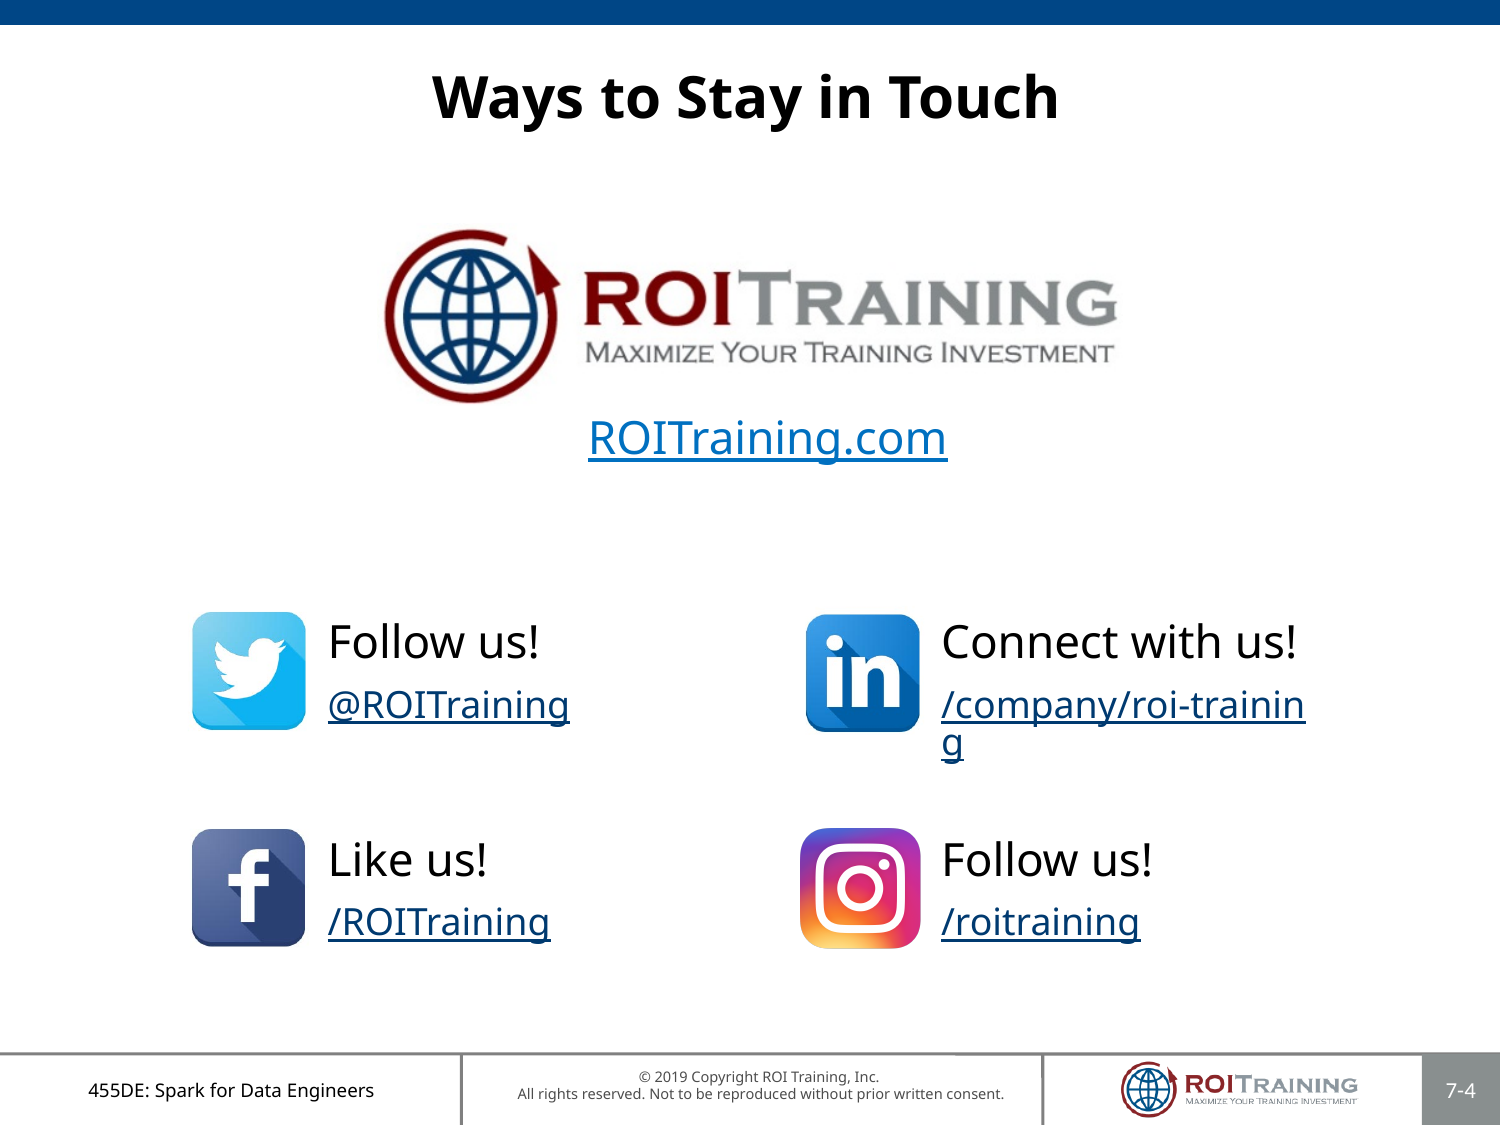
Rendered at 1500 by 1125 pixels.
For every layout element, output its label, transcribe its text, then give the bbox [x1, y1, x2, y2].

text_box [174, 601, 1326, 972]
list ROITraining.com [573, 401, 1180, 475]
picture [376, 223, 1123, 410]
title Ways to Stay in Touch [172, 43, 1322, 147]
picture [1113, 1060, 1362, 1118]
